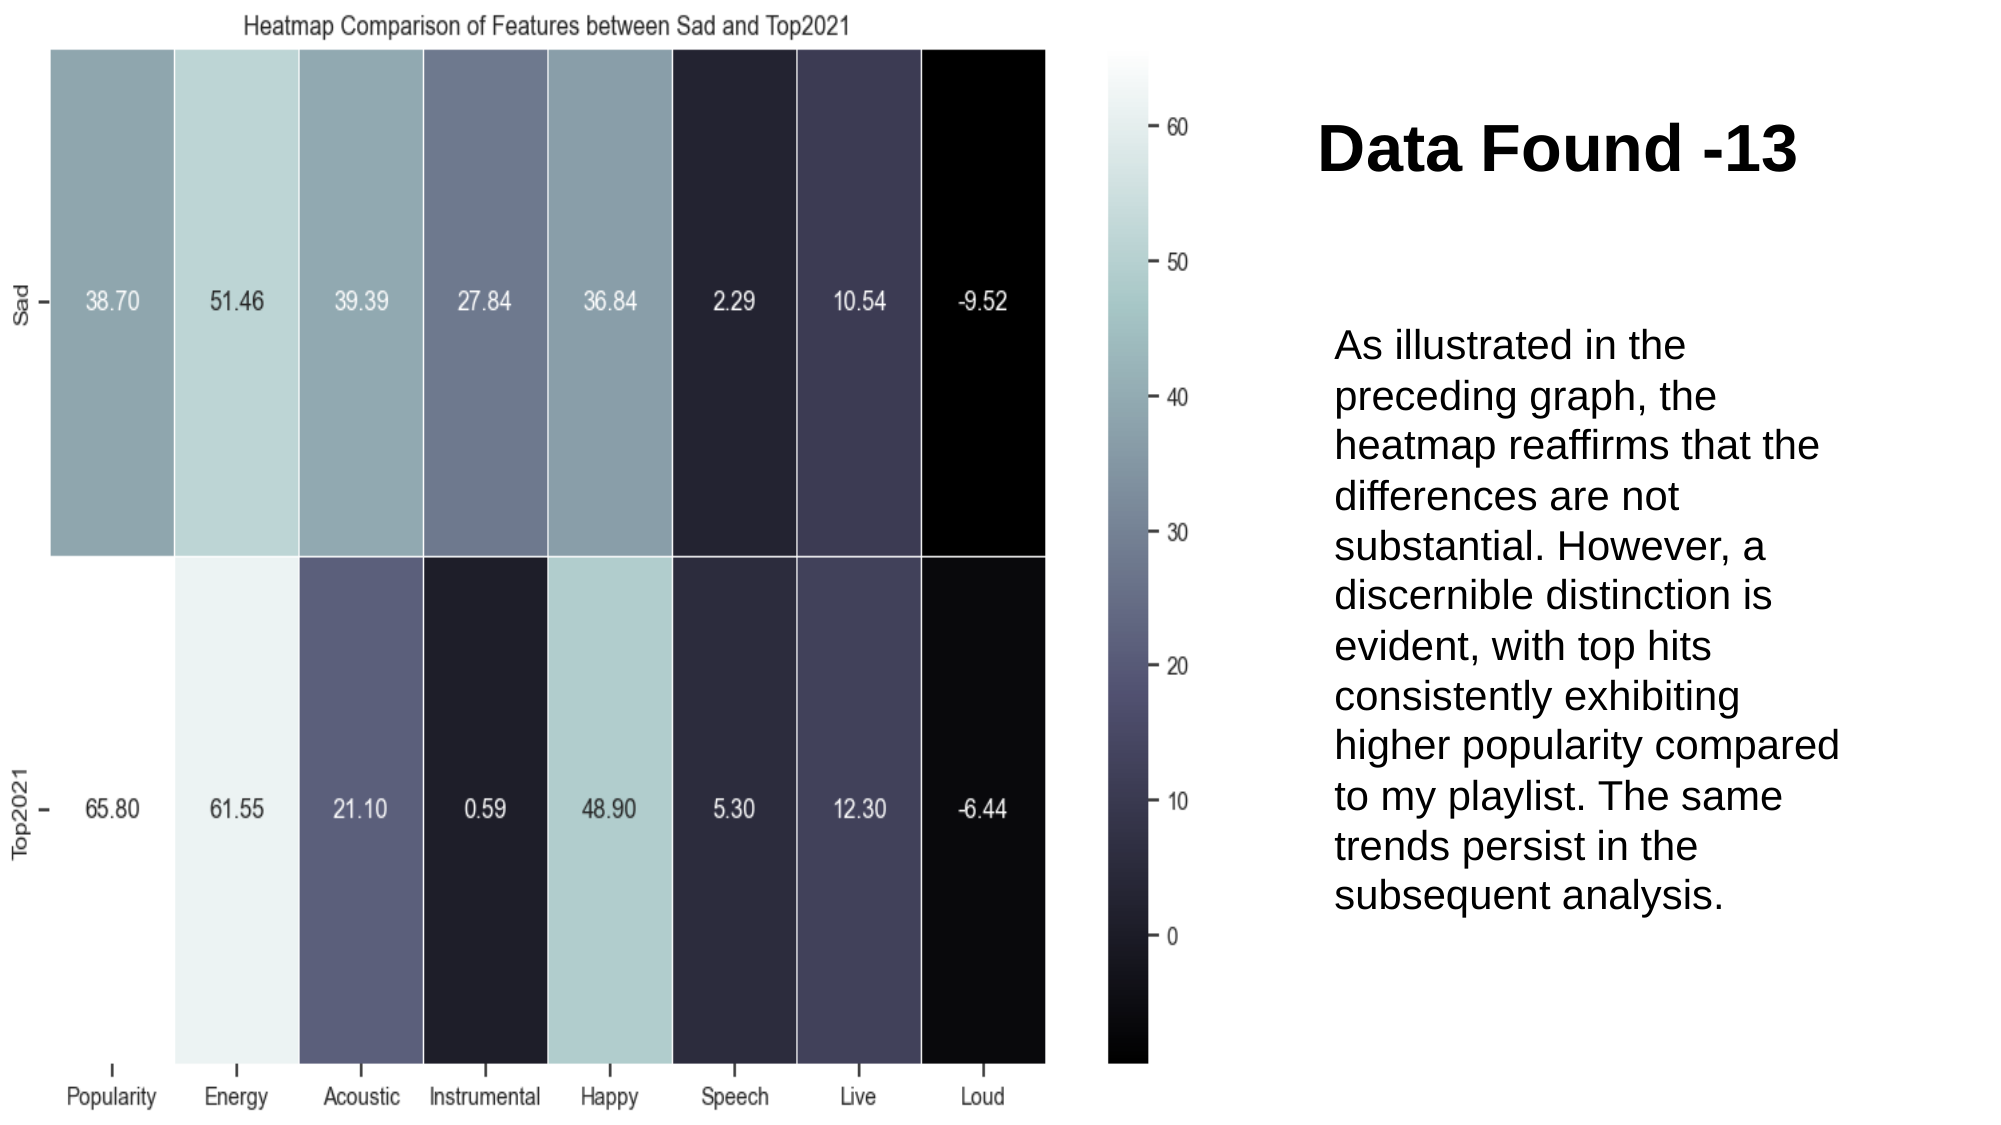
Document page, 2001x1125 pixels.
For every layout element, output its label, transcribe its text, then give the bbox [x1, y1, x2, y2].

picture [0, 0, 1202, 1125]
text_box Data Found -13 [1201, 97, 1950, 193]
text_box As illustrated in the preceding graph, the heatmap reaffirms that the differences are not substantial. However, a discernible distinction is evident, with top hits consistently exhibiting higher popularity compared to my playlist. The same trends persist in the subsequent analysis. [1319, 310, 1877, 926]
